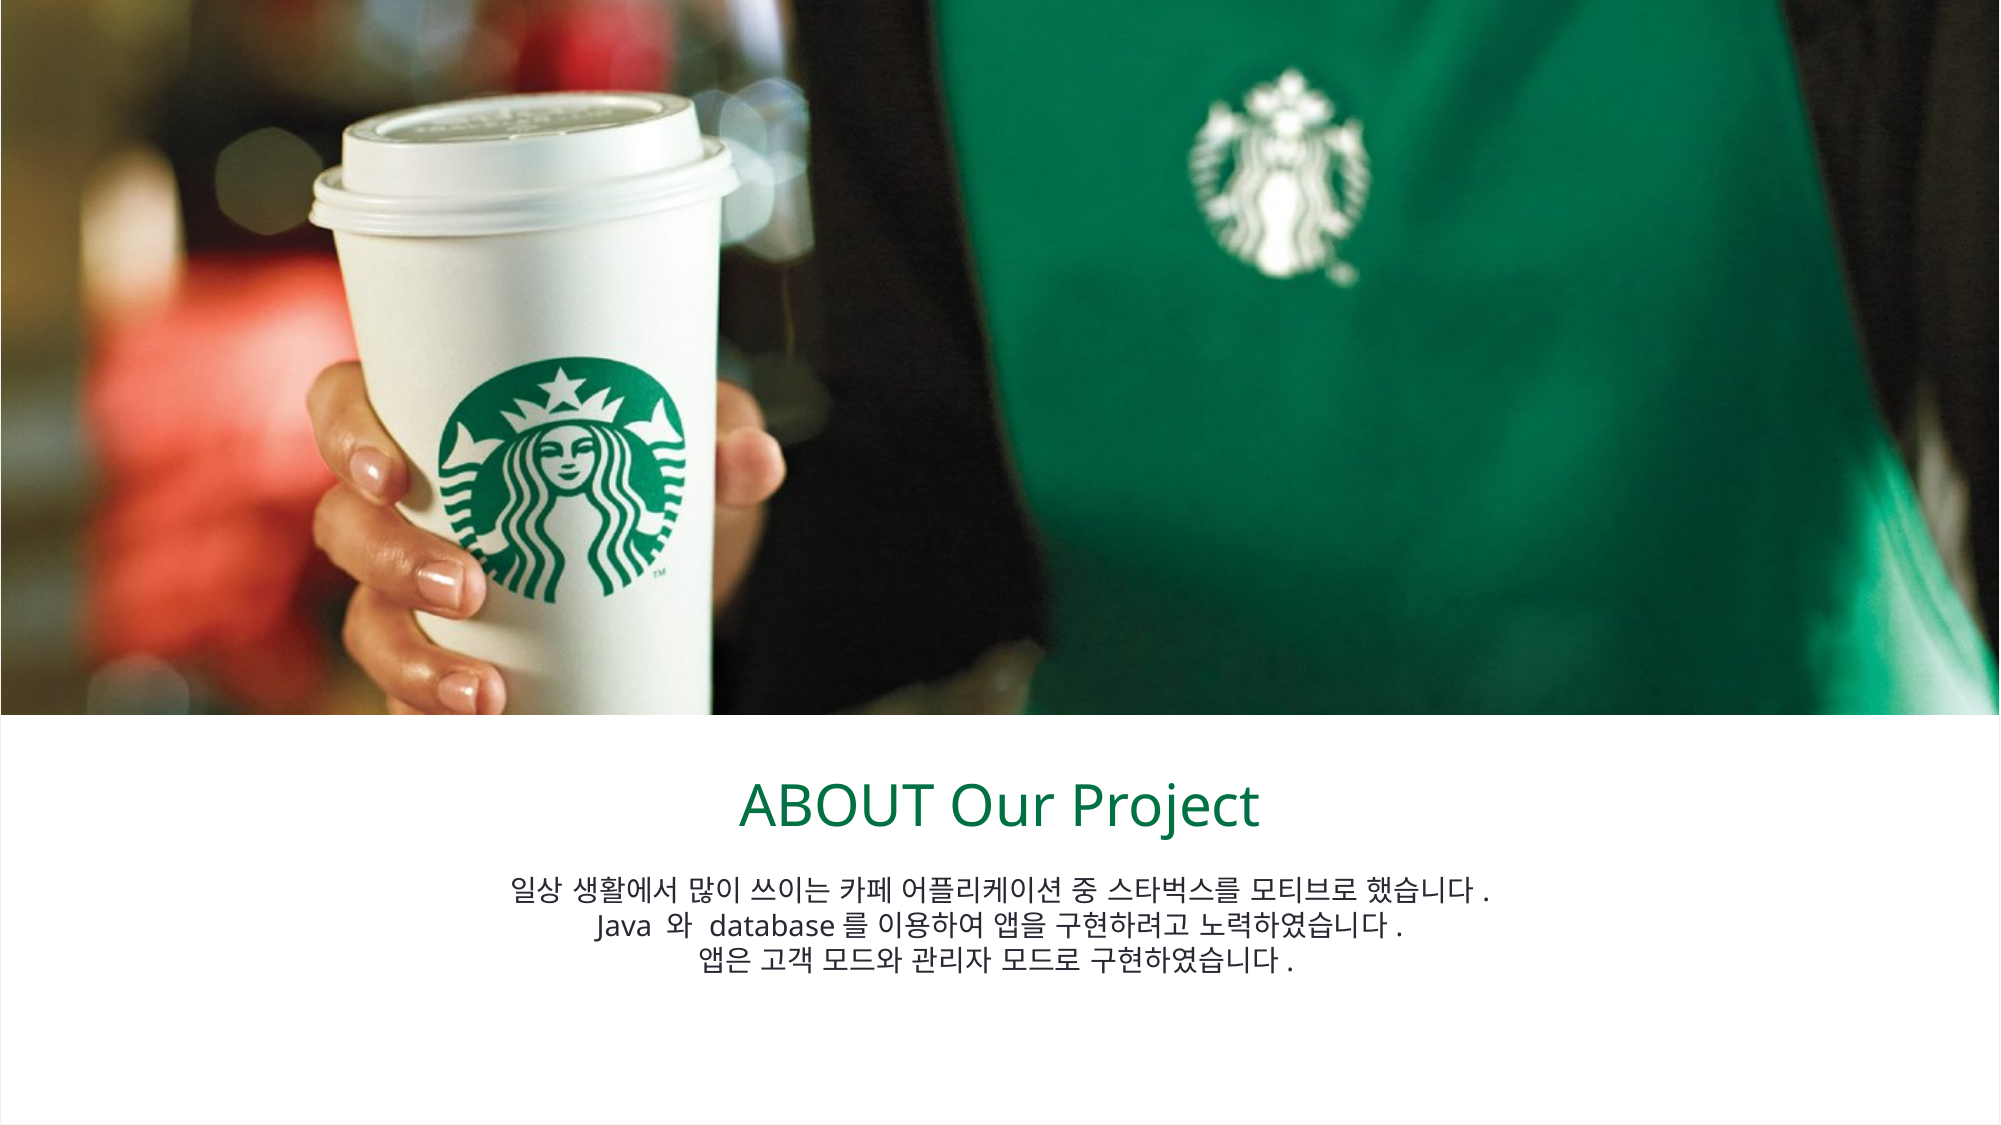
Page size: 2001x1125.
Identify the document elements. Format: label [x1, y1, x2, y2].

text_box [0, 715, 2000, 1125]
picture [0, 0, 2000, 715]
